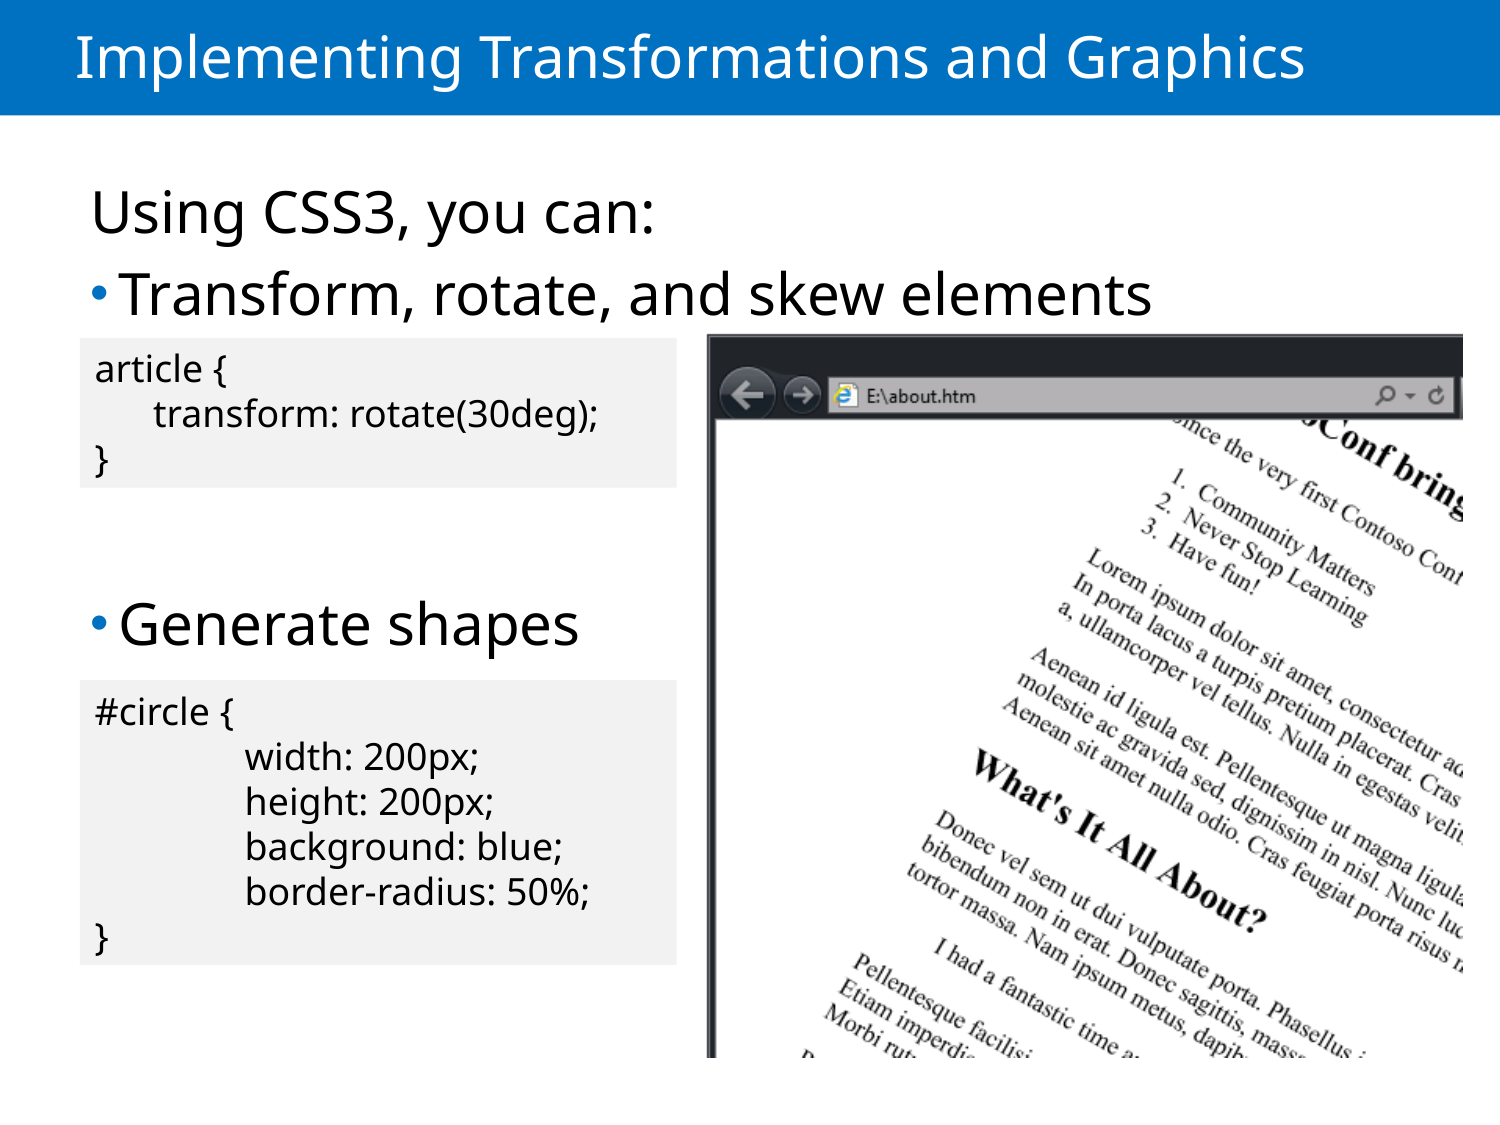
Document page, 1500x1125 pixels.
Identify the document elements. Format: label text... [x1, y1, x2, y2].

text_box article { transform: rotate(30deg); } [79, 337, 677, 488]
text_box Using CSS3, you can: Transform, rotate, and skew elements Generate shapes [75, 167, 1408, 1012]
text_box #circle { width: 200px; height: 200px; background: blue; border-radius: 50%; } [79, 680, 677, 965]
title Implementing Transformations and Graphics [75, 0, 1351, 122]
picture [701, 324, 1463, 1059]
